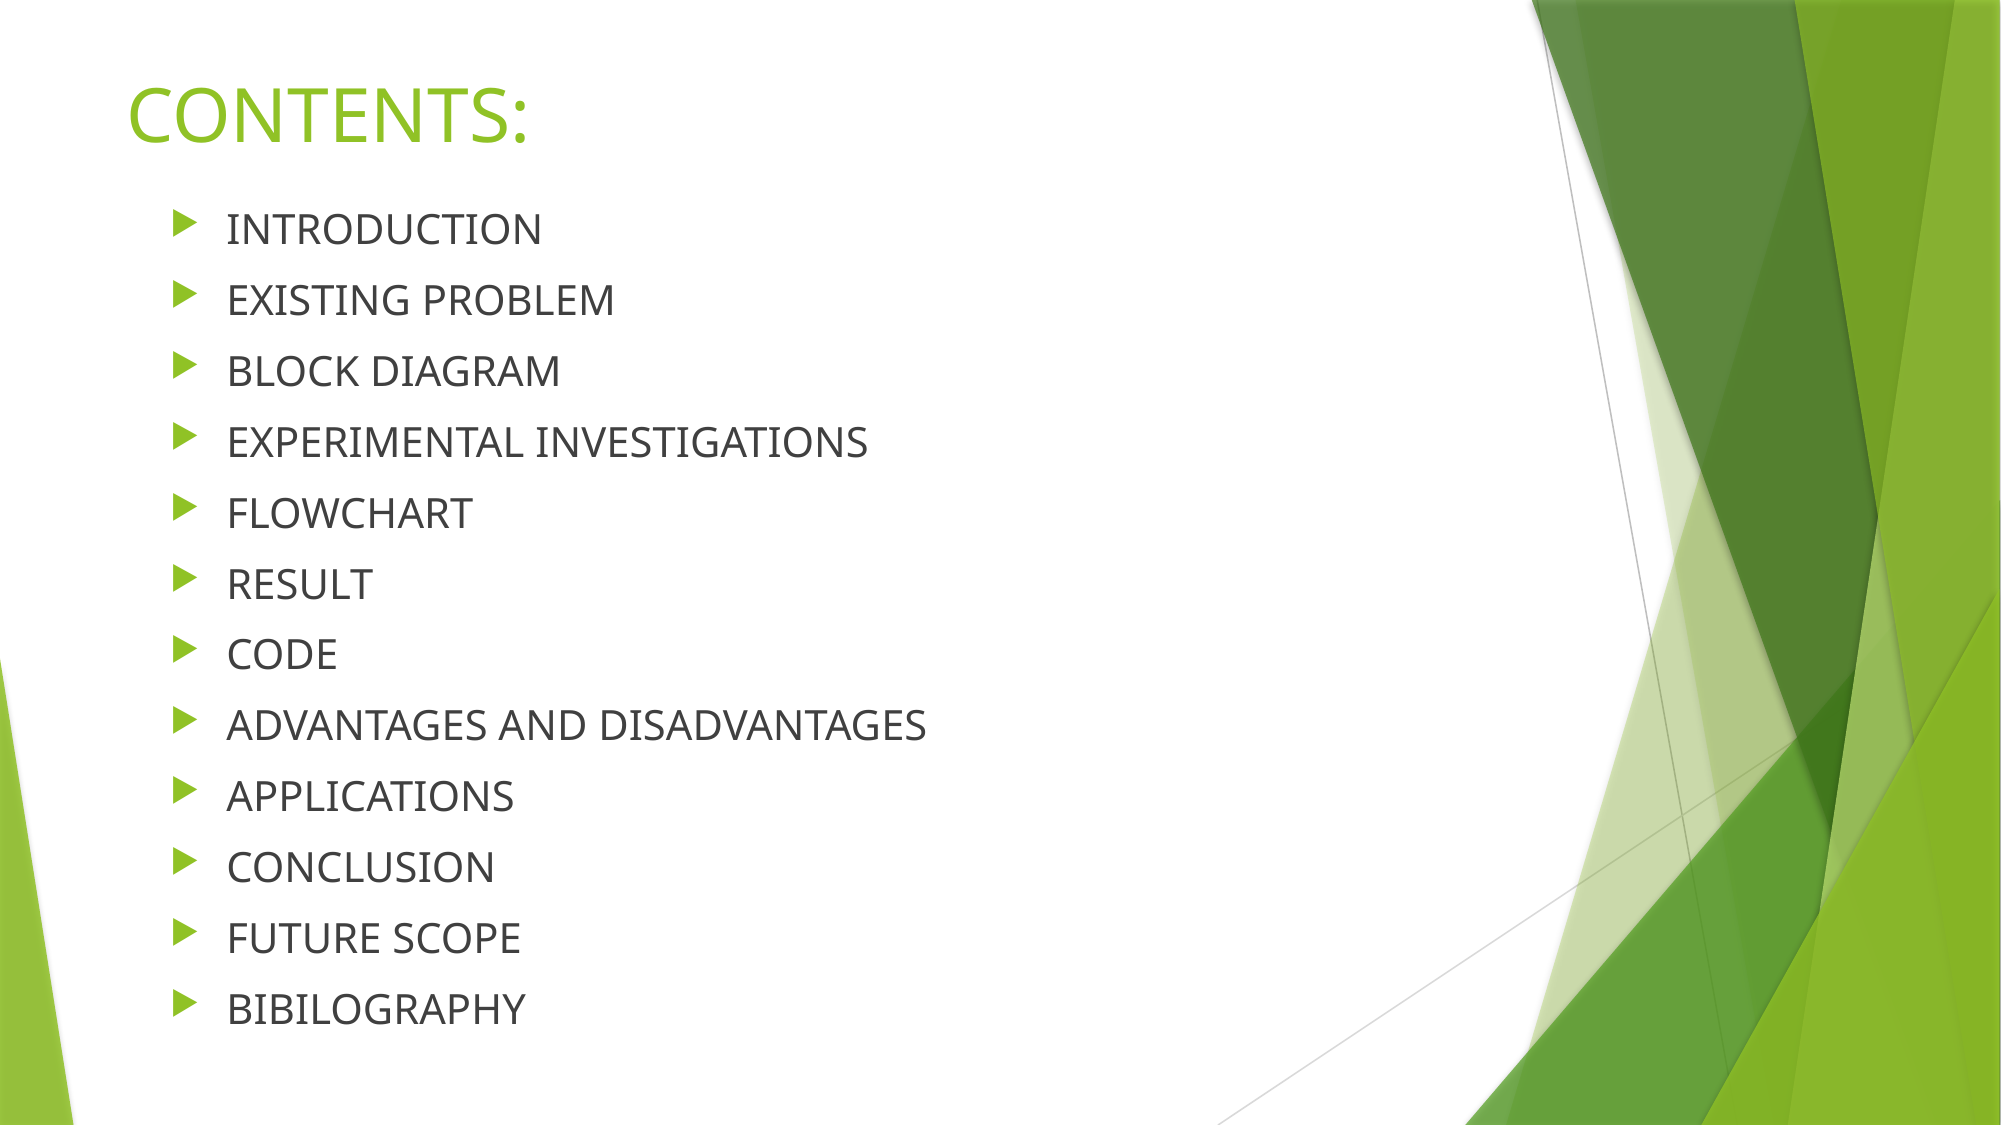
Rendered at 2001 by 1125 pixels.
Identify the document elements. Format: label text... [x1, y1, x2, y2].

list INTRODUCTION EXISTING PROBLEM BLOCK DIAGRAM EXPERIMENTAL INVESTIGATIONS FLOWCHART RESULT CODE ADVANTAGES AND DISADVANTAGES APPLICATIONS CONCLUSION FUTURE SCOPE BIBILOGRAPHY [155, 195, 1566, 1043]
title CONTENTS: [111, 60, 1522, 277]
